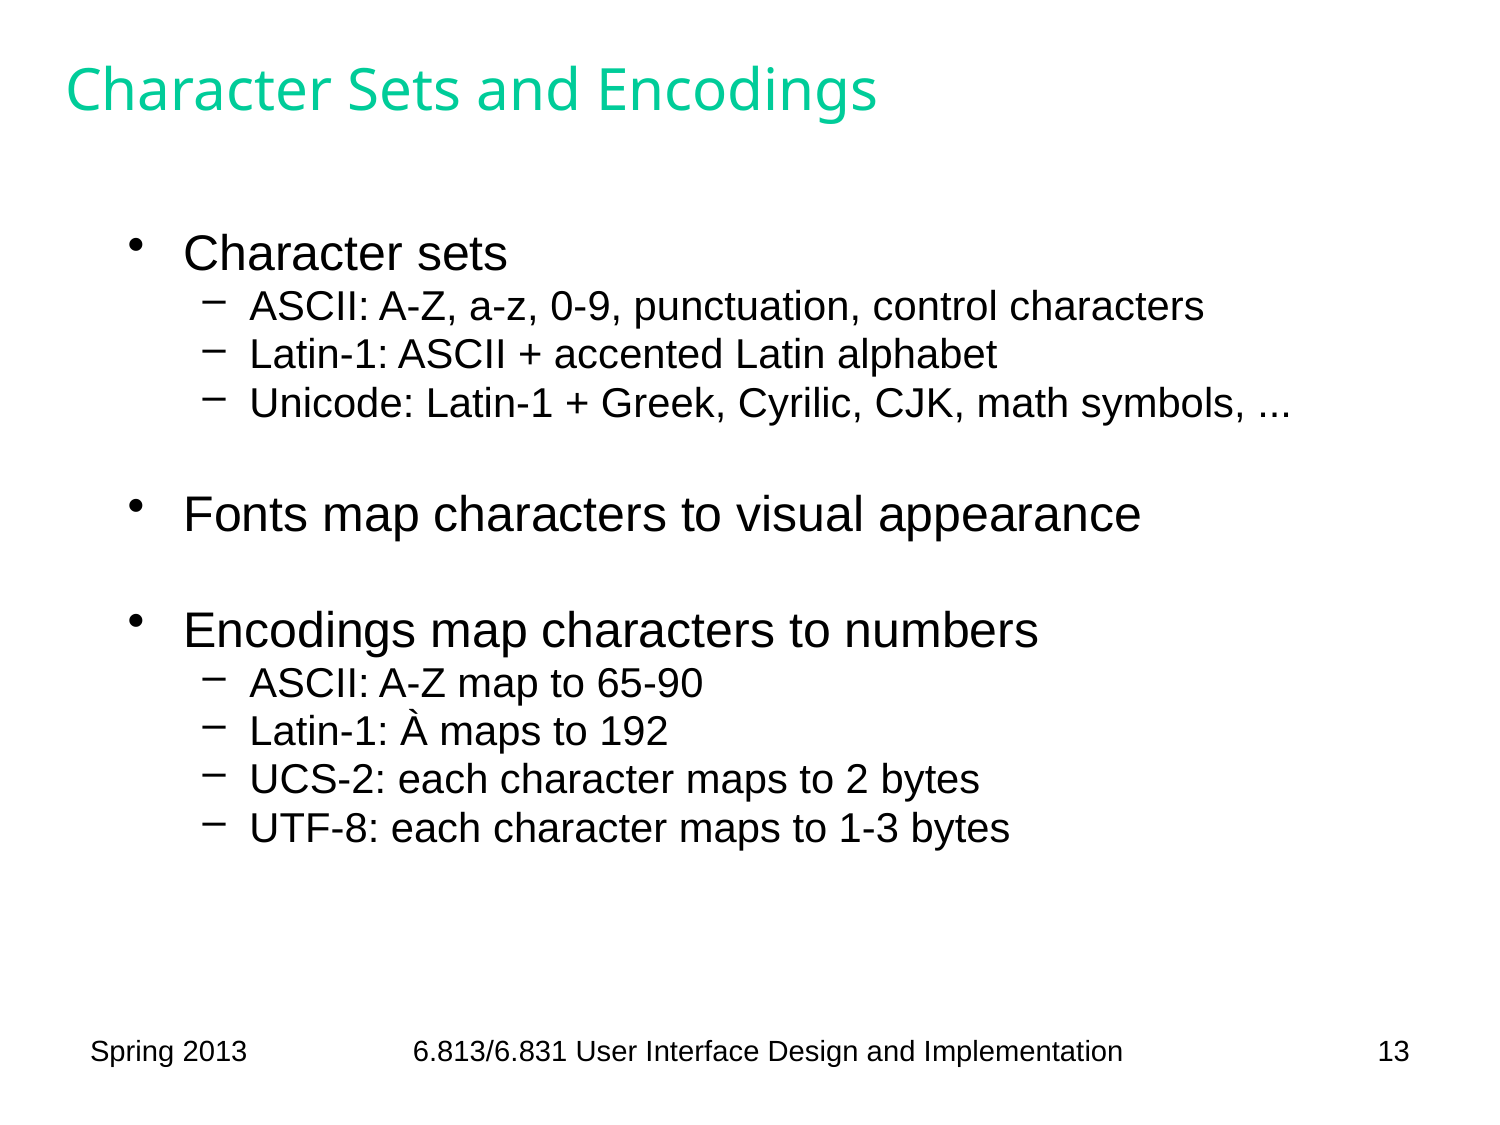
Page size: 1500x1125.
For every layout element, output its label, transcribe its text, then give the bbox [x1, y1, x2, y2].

title Character Sets and Encodings [49, 24, 1438, 151]
list Character sets ASCII: A-Z, a-z, 0-9, punctuation, control characters Latin-1: ASCII + accented Latin alphabet Unicode: Latin-1 + Greek, Cyrilic, CJK, math symbols, ... Fonts map characters to visual appearance Encodings map characters to numbers ASCII: A-Z map to 65-90 Latin-1: À maps to 192 UCS-2: each character maps to 2 bytes UTF-8: each character maps to 1-3 bytes [112, 224, 1388, 1001]
slide_number 13 [1237, 1024, 1426, 1103]
footer 6.813/6.831 User Interface Design and Implementation [312, 1024, 1226, 1103]
slide_number Spring 2013 [74, 1024, 301, 1103]
